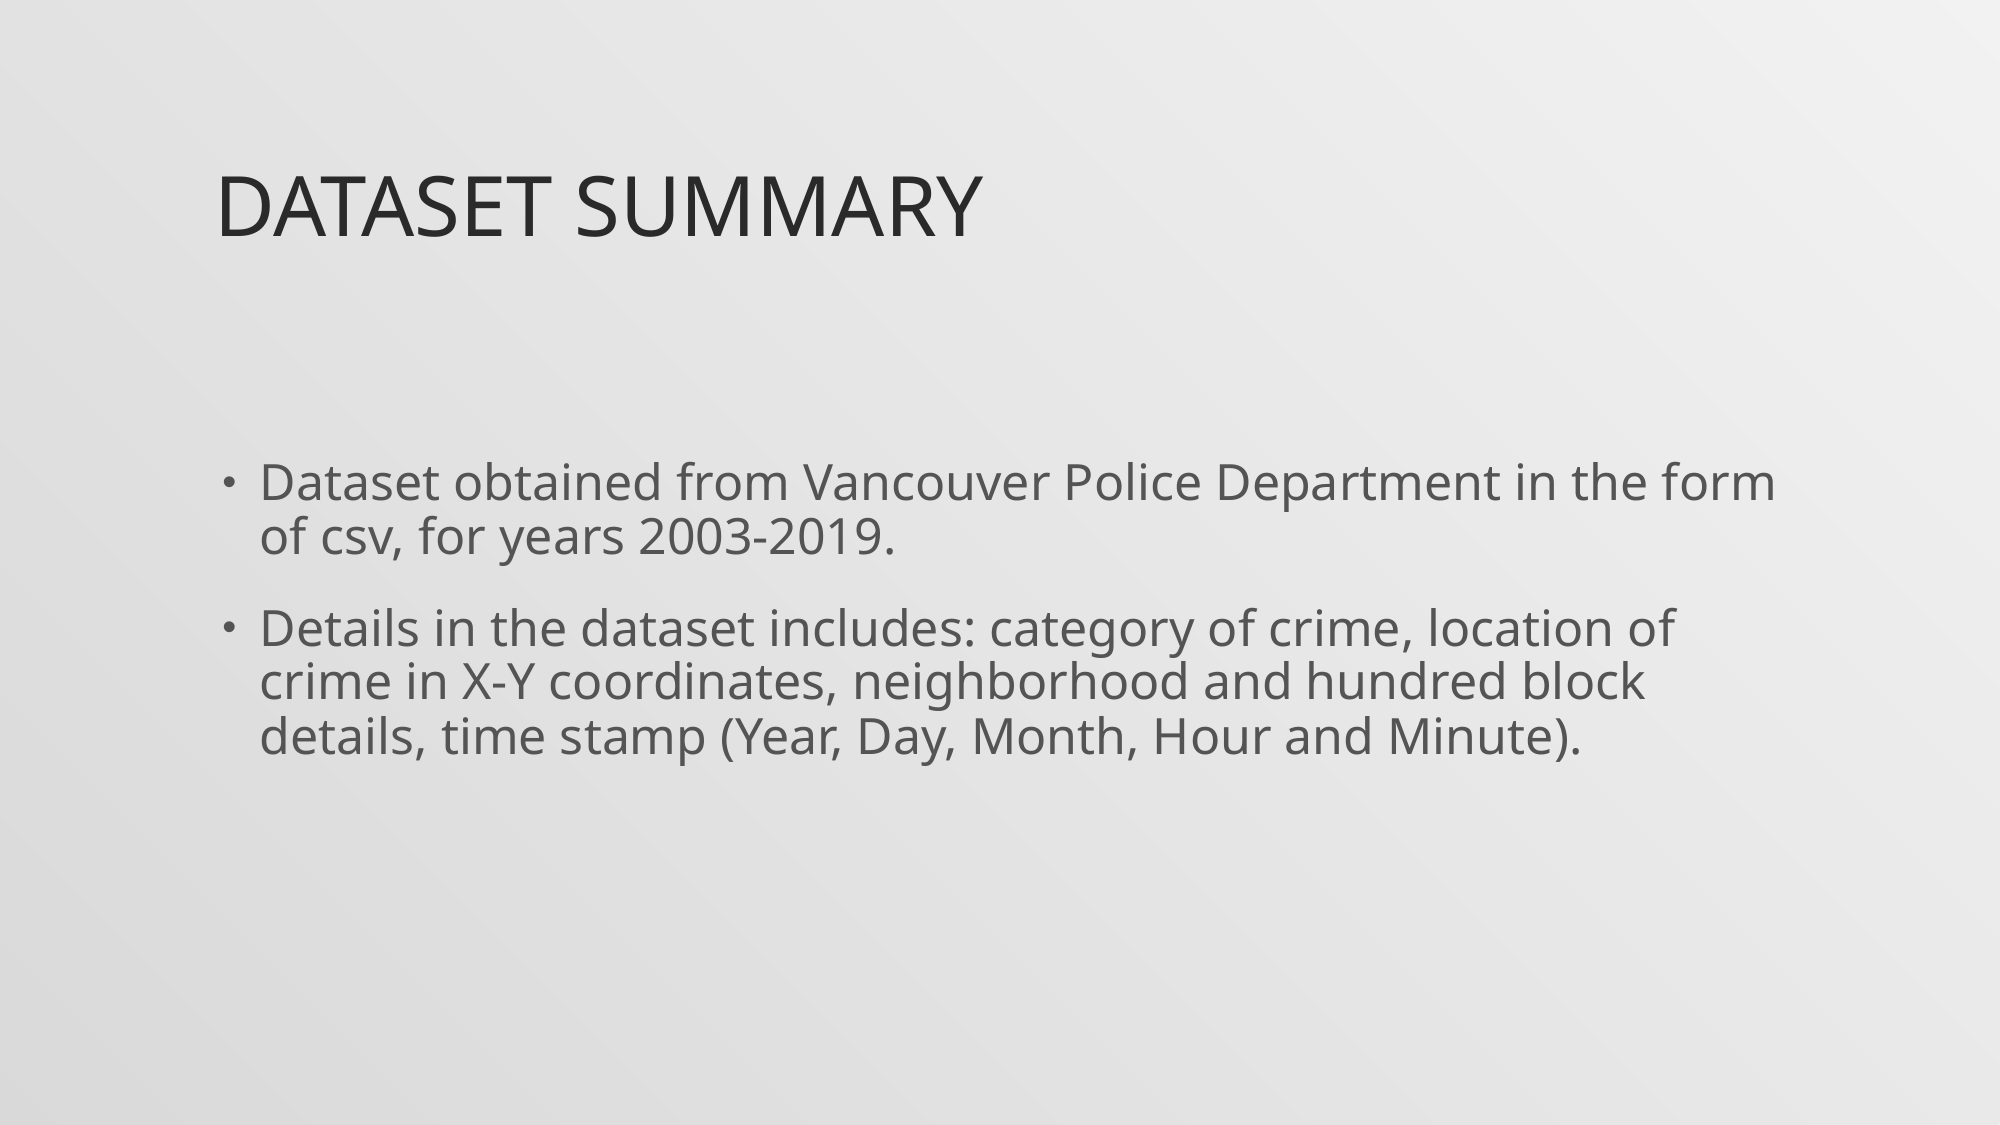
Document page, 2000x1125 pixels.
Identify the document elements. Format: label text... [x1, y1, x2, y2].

title Dataset summary [199, 45, 1800, 263]
list Dataset obtained from Vancouver Police Department in the form of csv, for years 2003-2019. Details in the dataset includes: category of crime, location of crime in X-Y coordinates, neighborhood and hundred block details, time stamp (Year, Day, Month, Hour and Minute). [199, 450, 1800, 800]
